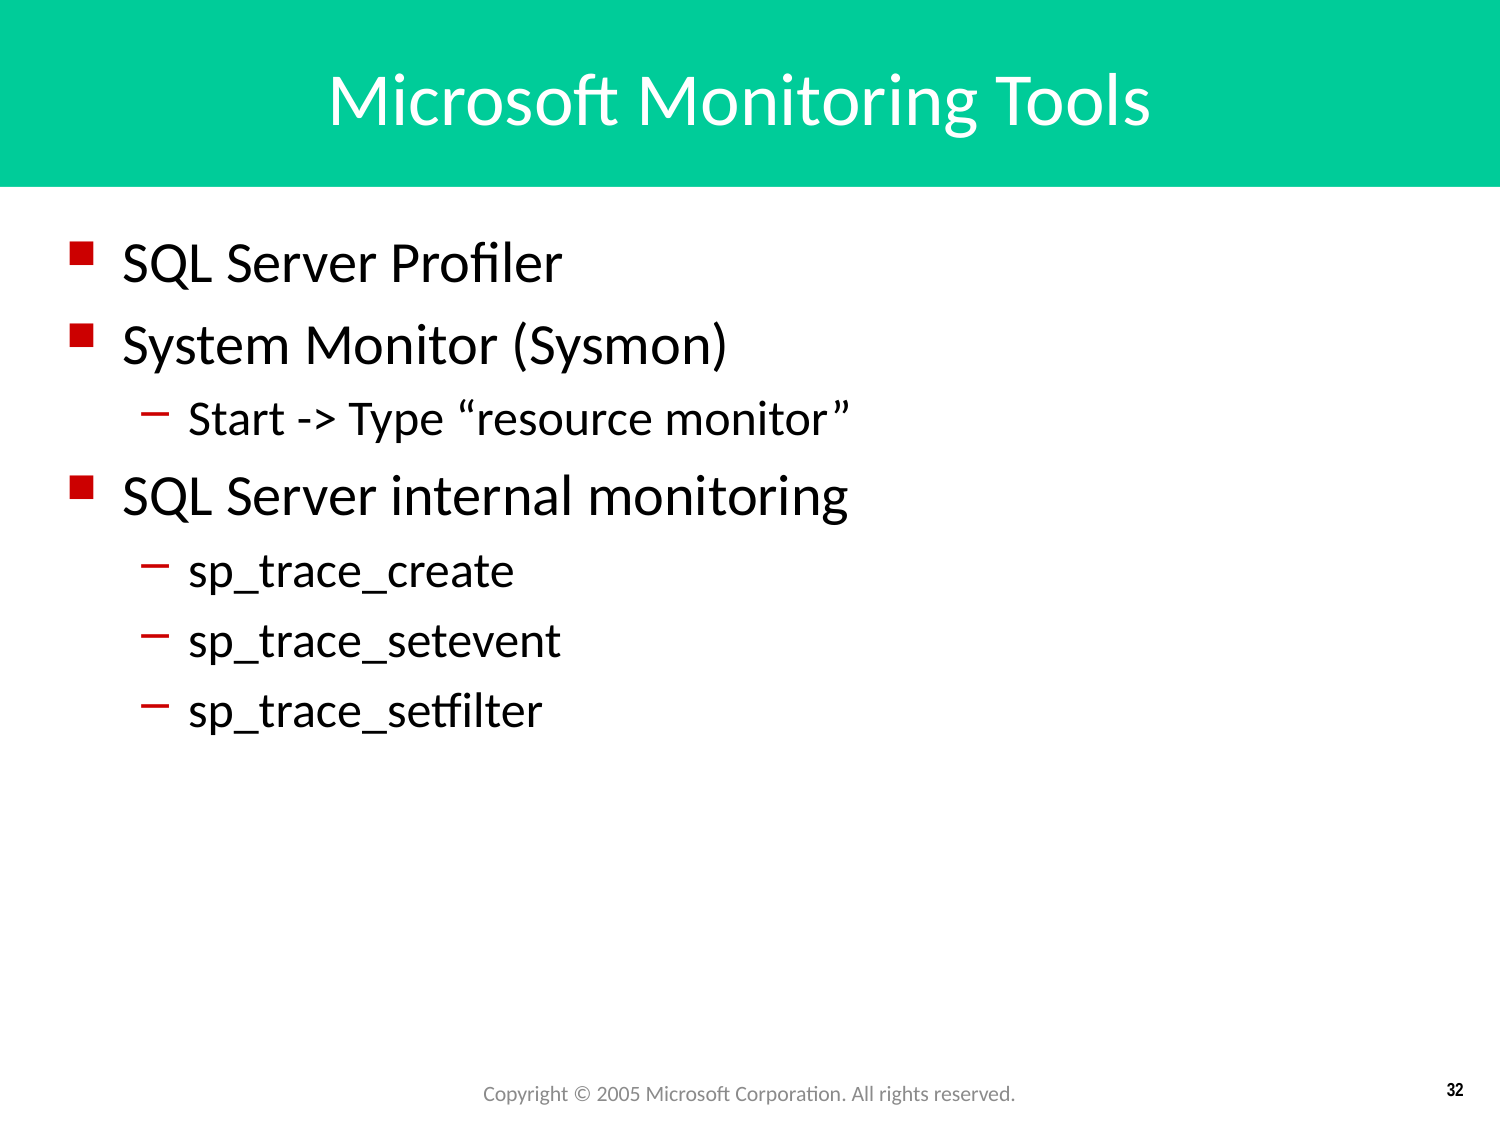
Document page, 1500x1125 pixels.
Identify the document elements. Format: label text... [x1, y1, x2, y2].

title Microsoft Monitoring Tools [51, 8, 1446, 184]
footer Copyright © 2005 Microsoft Corporation. All rights reserved. [337, 1072, 1163, 1113]
list SQL Server Profiler System Monitor (Sysmon) Start -> Type “resource monitor” SQL Server internal monitoring sp_trace_create sp_trace_setevent sp_trace_setfilter [51, 216, 1446, 1053]
